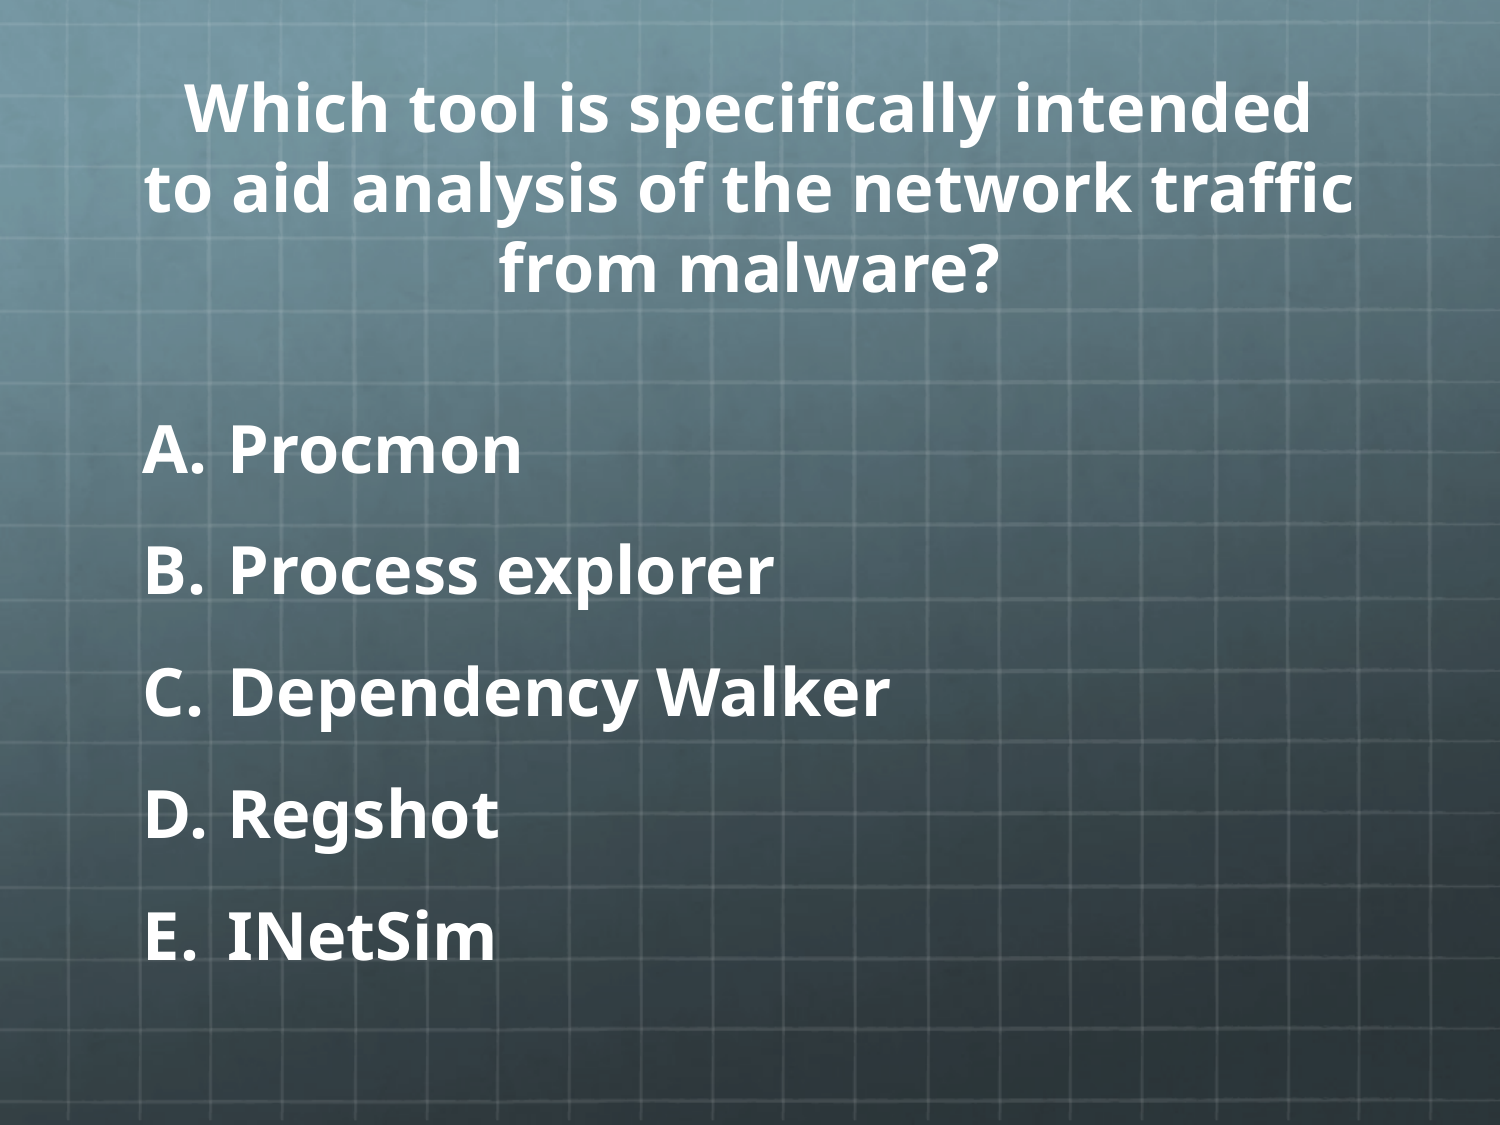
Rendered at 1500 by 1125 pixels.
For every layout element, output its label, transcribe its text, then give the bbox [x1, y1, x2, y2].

picture [0, 0, 1500, 1125]
list Procmon Process explorer Dependency Walker Regshot INetSim [127, 399, 1372, 1048]
title Which tool is specifically intended to aid analysis of the network traffic from malware? [127, 17, 1372, 355]
